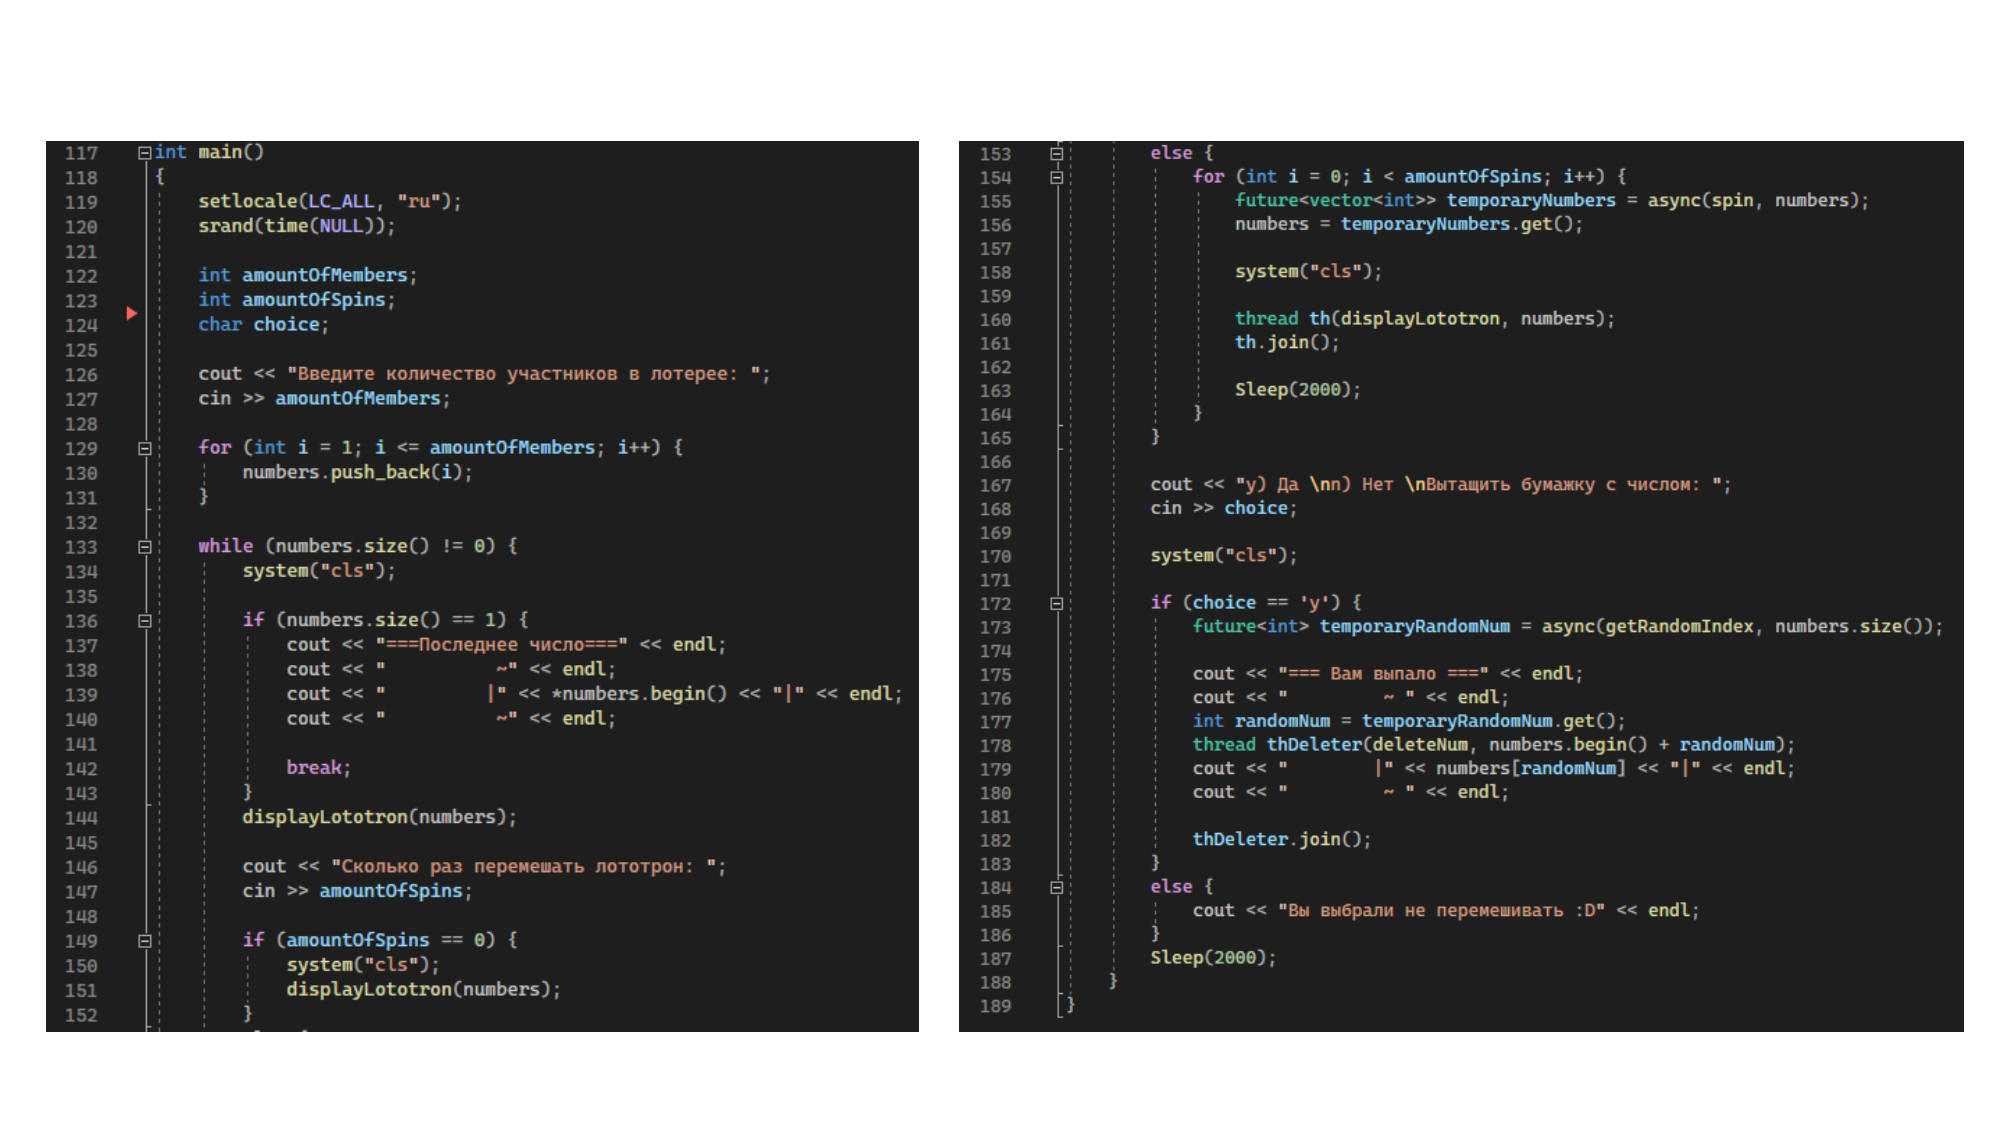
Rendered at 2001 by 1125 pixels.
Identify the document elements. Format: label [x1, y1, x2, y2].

picture [46, 141, 919, 1032]
picture [959, 141, 1964, 1032]
